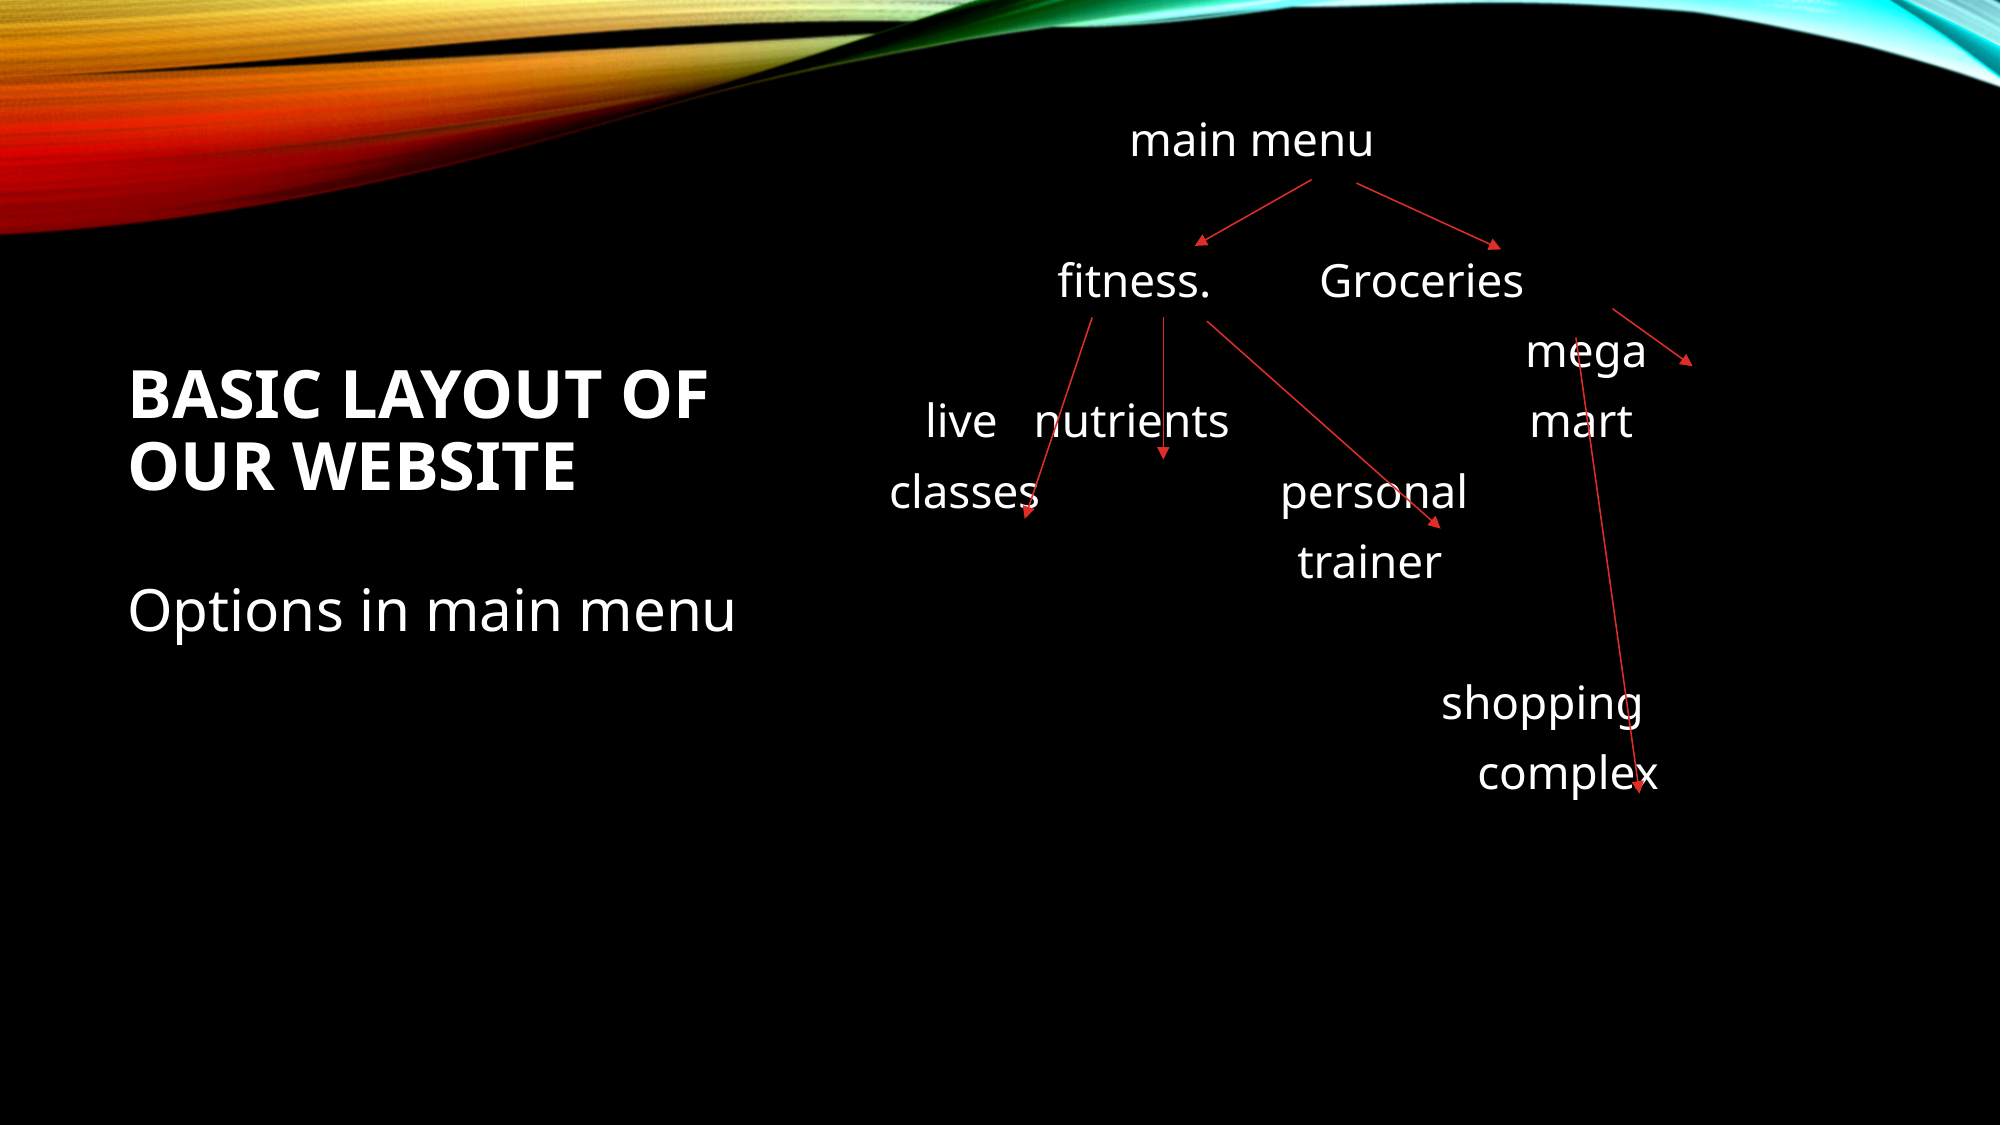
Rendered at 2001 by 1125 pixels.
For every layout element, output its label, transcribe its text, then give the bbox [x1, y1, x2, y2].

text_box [1206, 320, 1441, 529]
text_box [1612, 308, 1693, 367]
list main menu fitness. Groceries mega live nutrients mart classes personal trainer shopping complex [850, 75, 1863, 962]
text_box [1194, 179, 1312, 247]
list Options in main menu [112, 512, 788, 1021]
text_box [1356, 182, 1502, 250]
picture [0, 0, 2000, 237]
title Basic layout of our website [112, 249, 788, 512]
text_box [1575, 337, 1640, 794]
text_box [1024, 317, 1093, 520]
